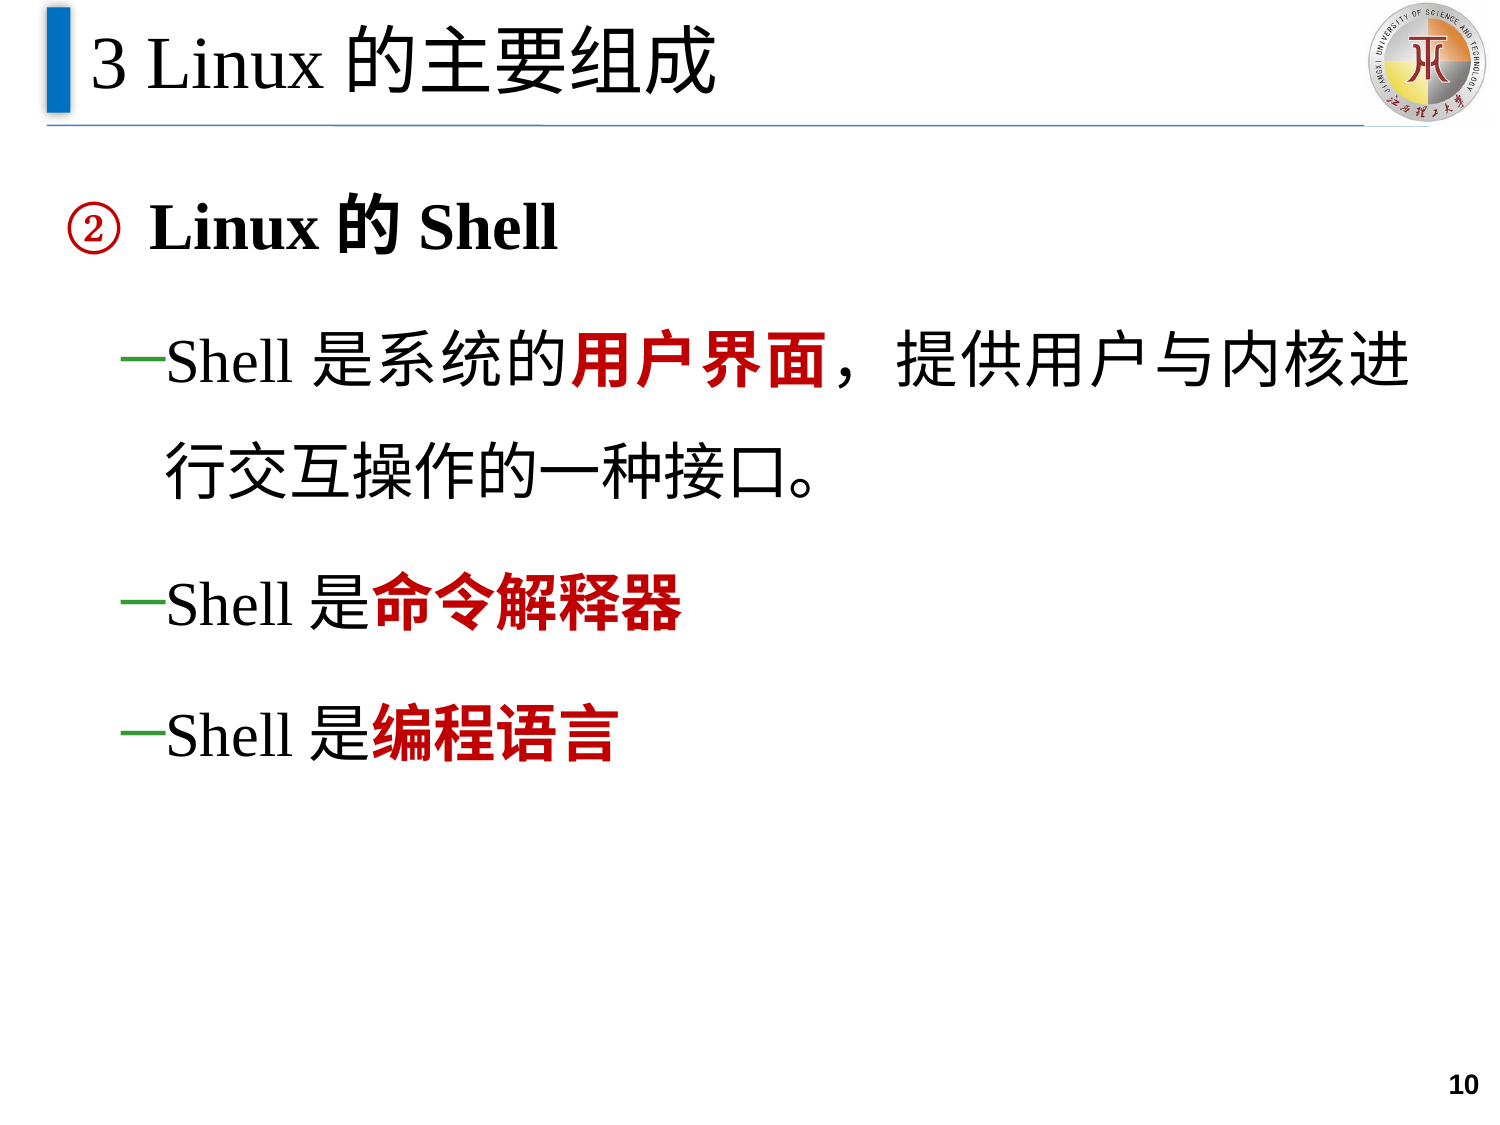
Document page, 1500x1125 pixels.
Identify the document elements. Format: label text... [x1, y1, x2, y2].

list Linux的Shell Shell是系统的用户界面，提供用户与内核进行交互操作的一种接口。 Shell是命令解释器 Shell是编程语言 [50, 135, 1427, 1043]
slide_number 10 [1355, 1042, 1495, 1125]
title 3 Linux的主要组成 [75, 0, 1425, 122]
picture [1364, 0, 1490, 126]
